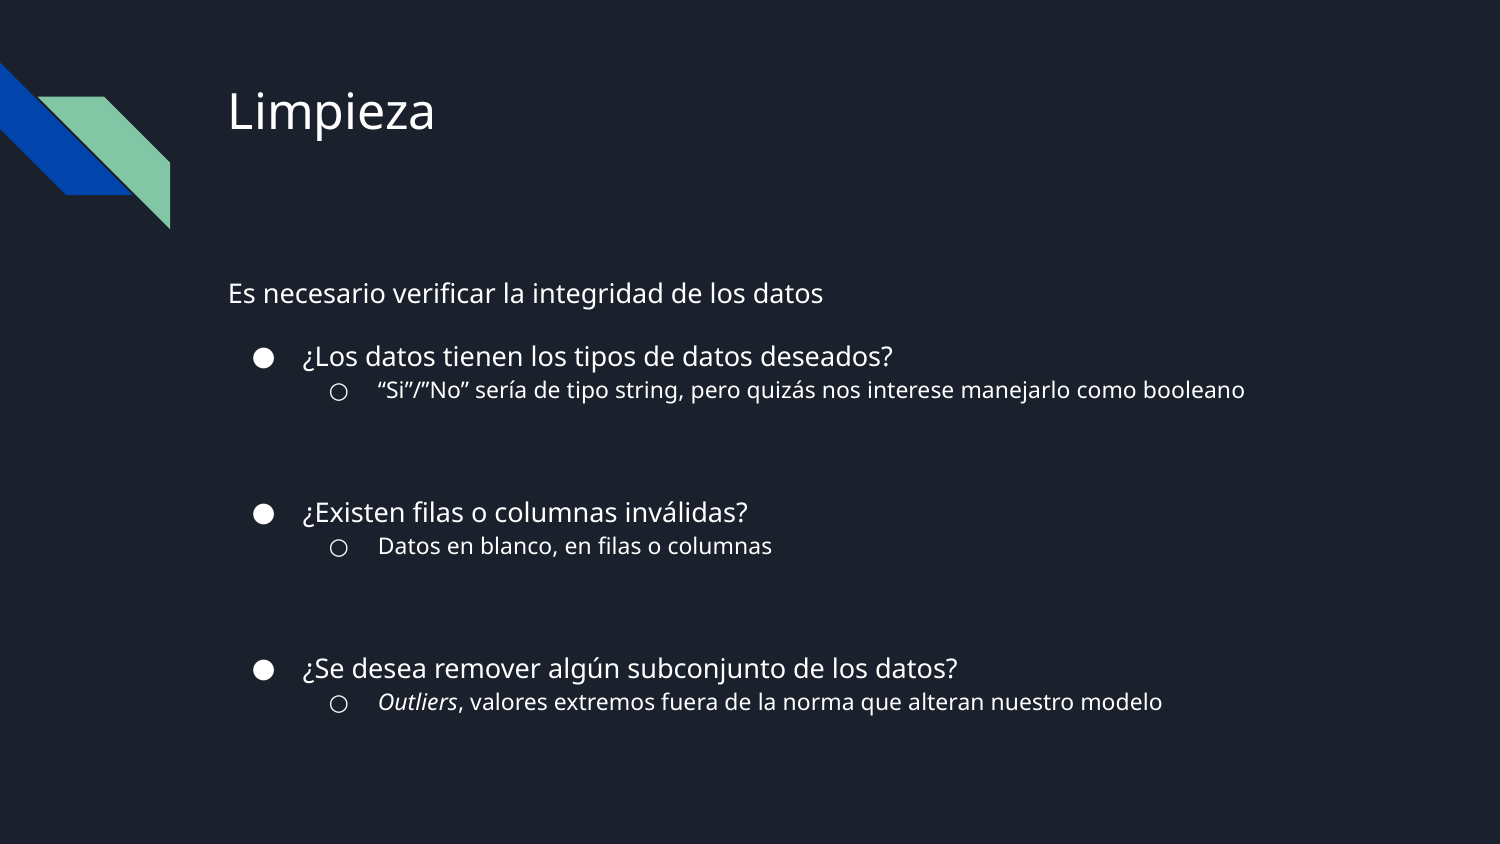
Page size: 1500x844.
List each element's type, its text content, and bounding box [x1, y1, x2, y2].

title Limpieza [212, 64, 1368, 215]
list Es necesario verificar la integridad de los datos ¿Los datos tienen los tipos de datos deseados? “Si”/”No” sería de tipo string, pero quizás nos interese manejarlo como booleano ¿Existen filas o columnas inválidas? Datos en blanco, en filas o columnas ¿Se desea remover algún subconjunto de los datos? Outliers, valores extremos fuera de la norma que alteran nuestro modelo [212, 257, 1368, 735]
